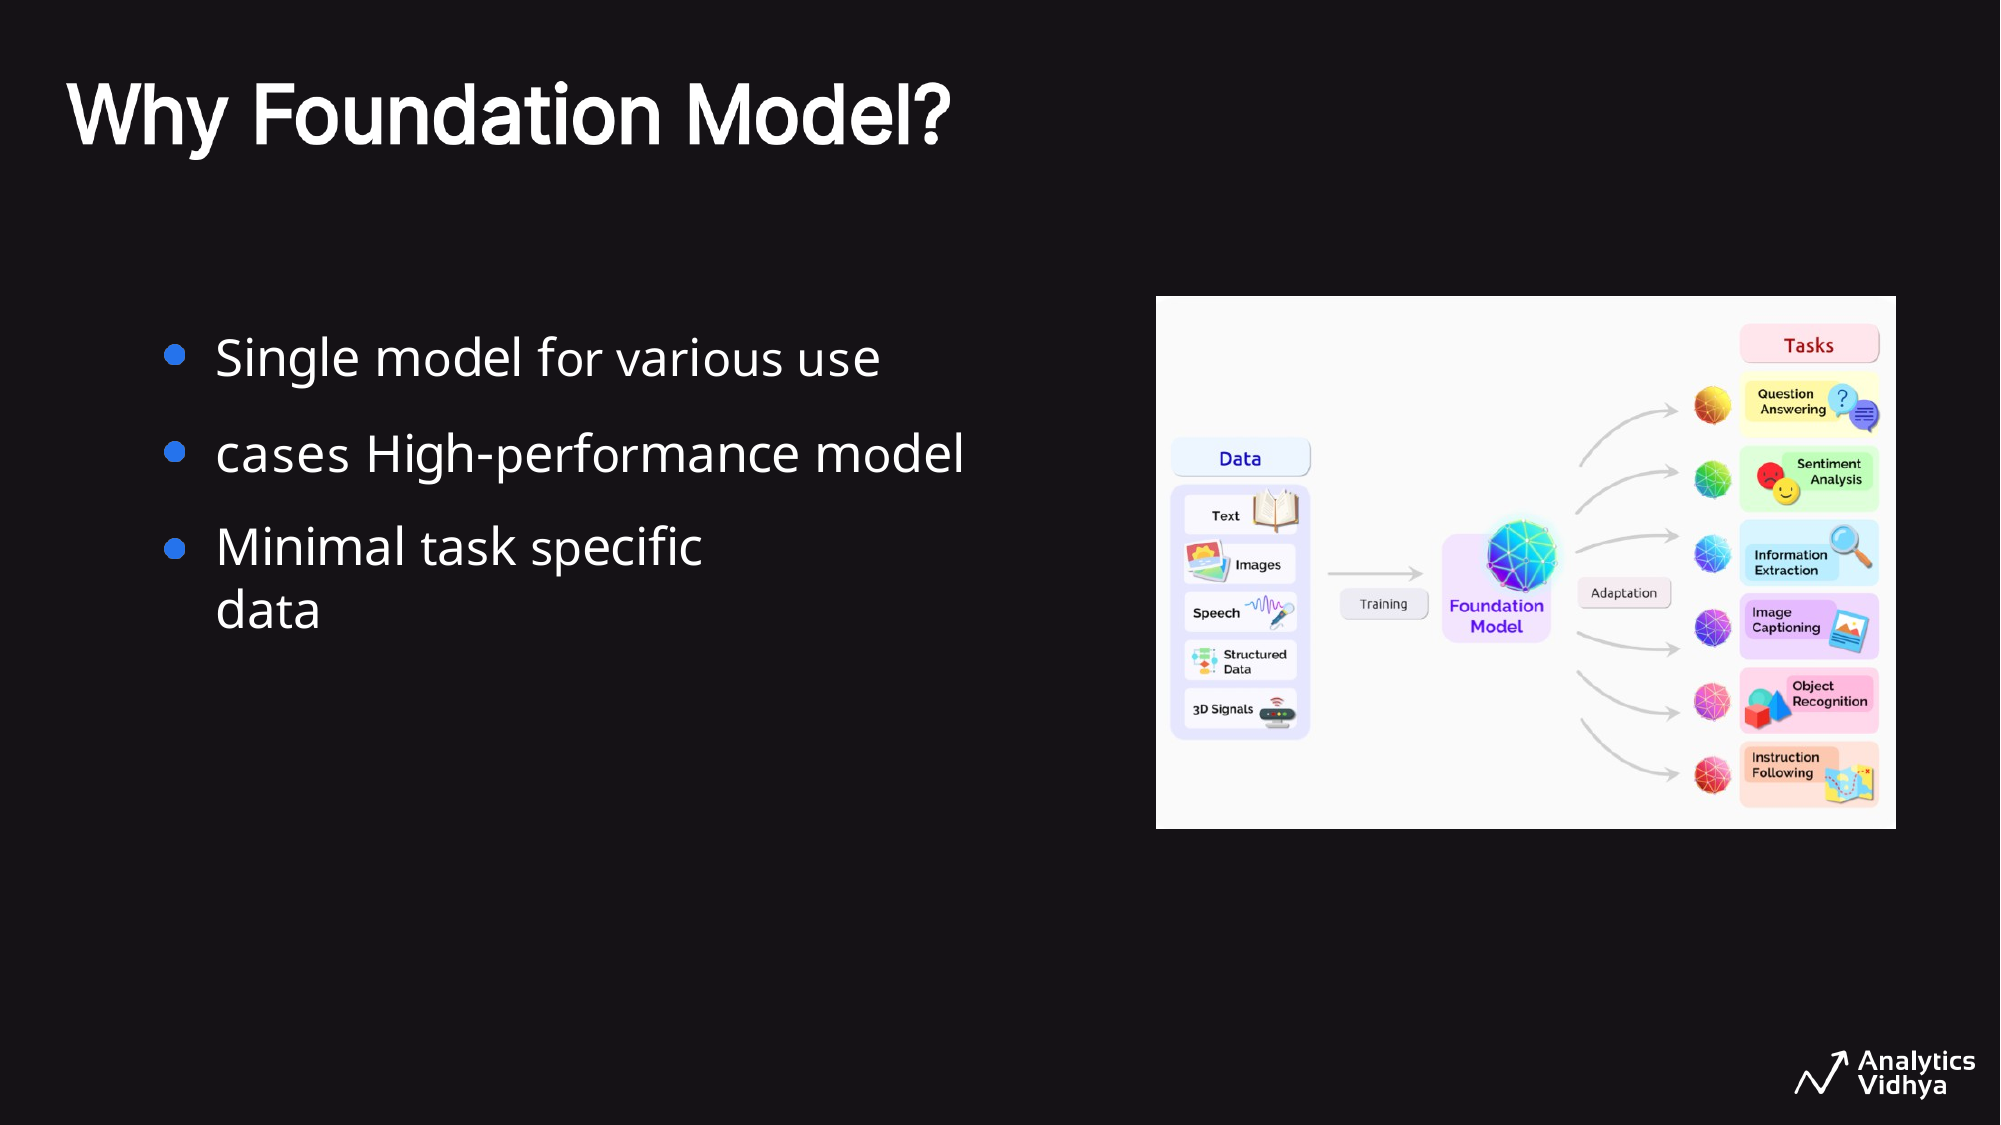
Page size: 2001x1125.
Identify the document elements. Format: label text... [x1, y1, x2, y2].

picture [163, 440, 185, 463]
text_box Single model for various use cases High-performance model [213, 289, 978, 484]
picture [66, 81, 951, 160]
picture [1155, 295, 1896, 830]
picture [163, 537, 185, 559]
picture [1791, 1048, 1977, 1102]
text_box Minimal task specific data [213, 511, 791, 639]
picture [163, 344, 185, 366]
